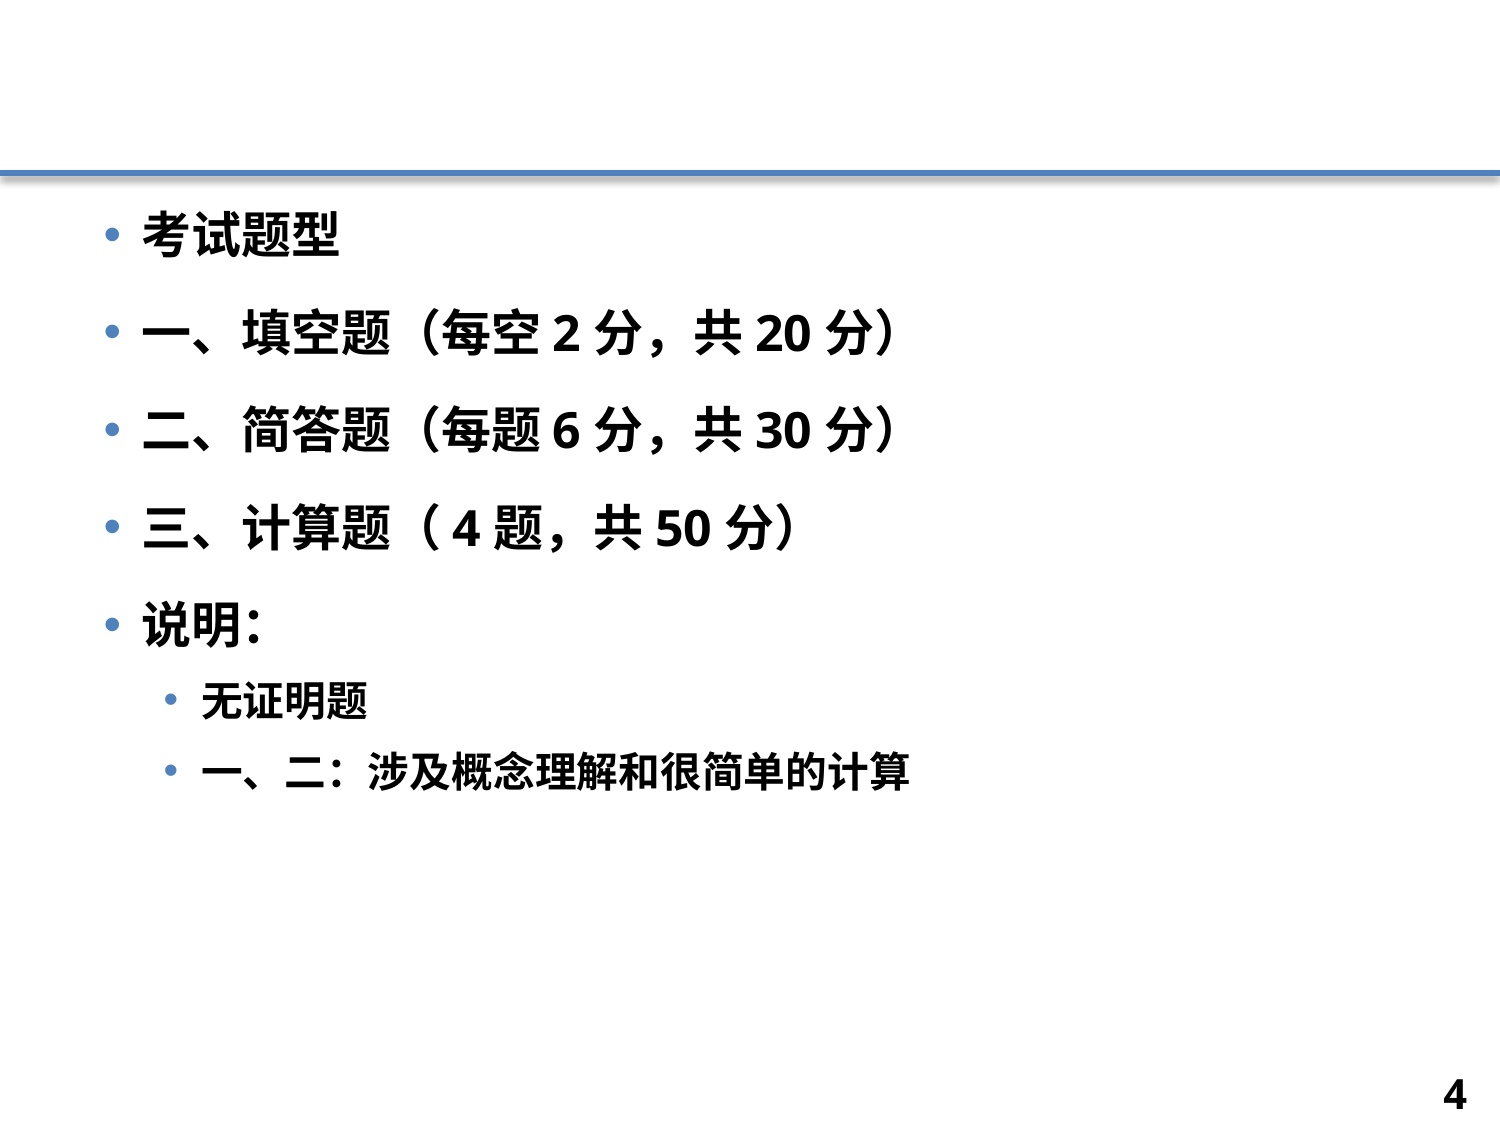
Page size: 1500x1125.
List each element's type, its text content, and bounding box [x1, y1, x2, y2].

slide_number 4 [1379, 1075, 1483, 1118]
list 考试题型 一、填空题（每空2分，共20分） 二、简答题（每题6分，共30分） 三、计算题（4题，共50分） 说明： 无证明题 一、二：涉及概念理解和很简单的计算 [88, 196, 1412, 1024]
